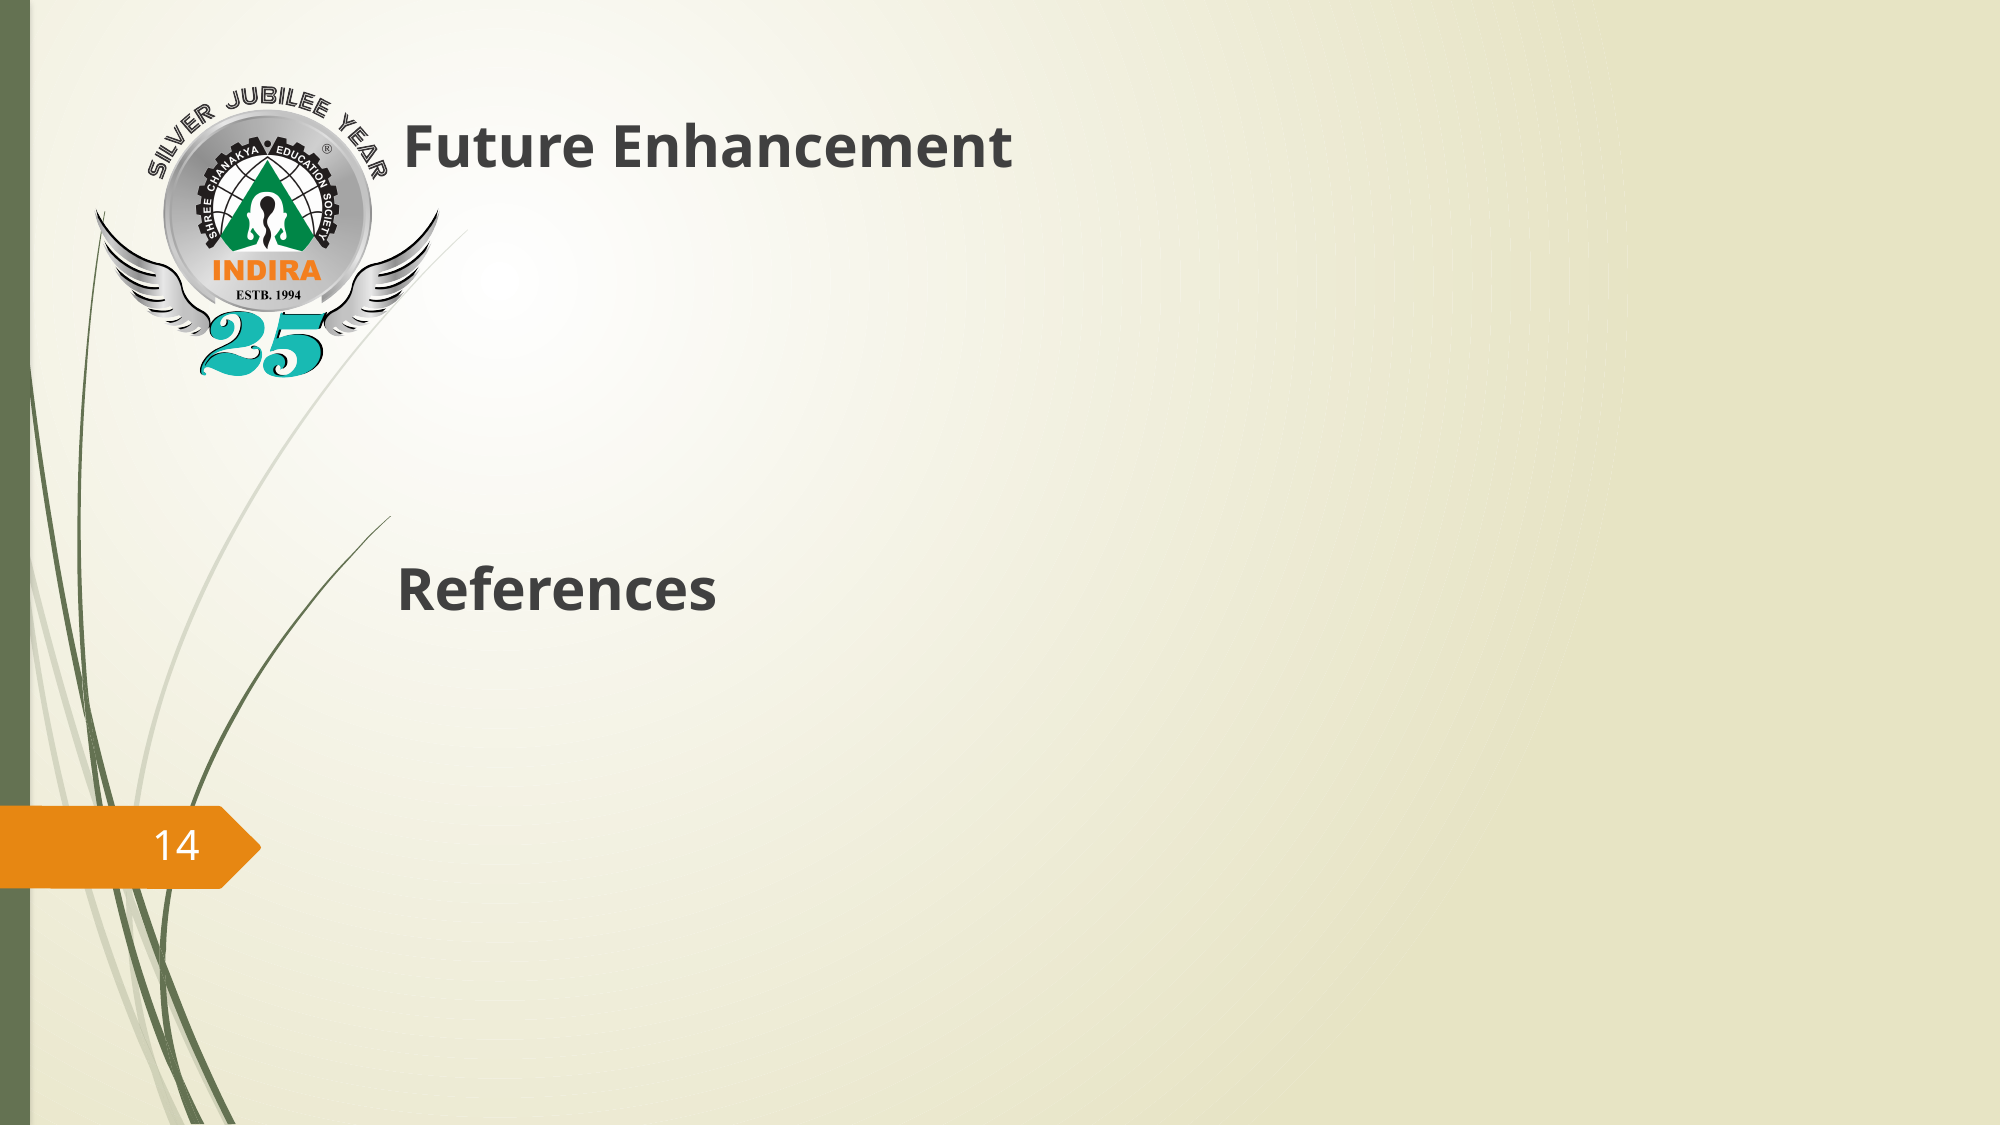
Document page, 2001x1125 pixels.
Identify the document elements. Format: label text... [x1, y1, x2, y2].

slide_number 14 [87, 817, 216, 878]
picture [94, 86, 440, 395]
text_box References [380, 545, 1844, 626]
list Future Enhancement [443, 101, 1850, 183]
